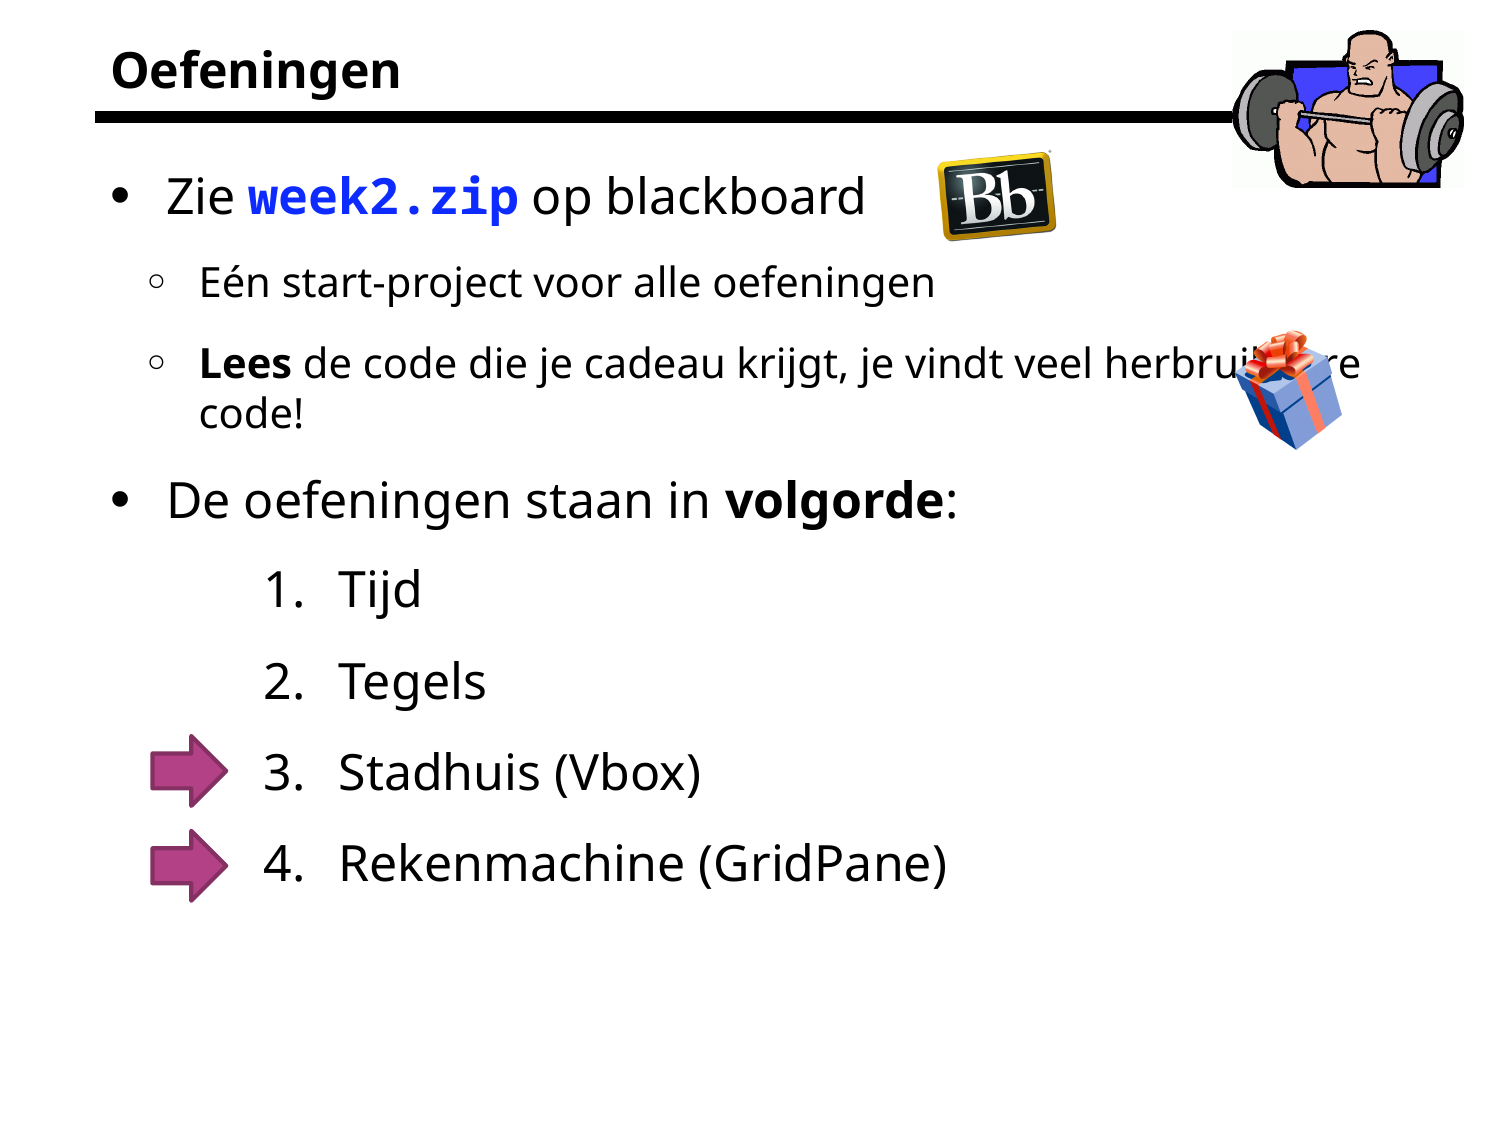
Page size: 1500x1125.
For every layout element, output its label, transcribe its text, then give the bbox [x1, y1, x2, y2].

text_box [150, 828, 229, 903]
title Oefeningen [94, 20, 1402, 117]
picture [1232, 30, 1465, 188]
text_box Zie week2.zip op blackboard Eén start-project voor alle oefeningen Lees de code die je cadeau krijgt, je vindt veel herbruikbare code! De oefeningen staan in volgorde: [94, 157, 1402, 551]
picture [1232, 327, 1346, 451]
picture [932, 148, 1062, 243]
list Tijd Tegels Stadhuis (Vbox) Rekenmachine (GridPane) [248, 551, 1317, 935]
text_box [150, 734, 229, 808]
